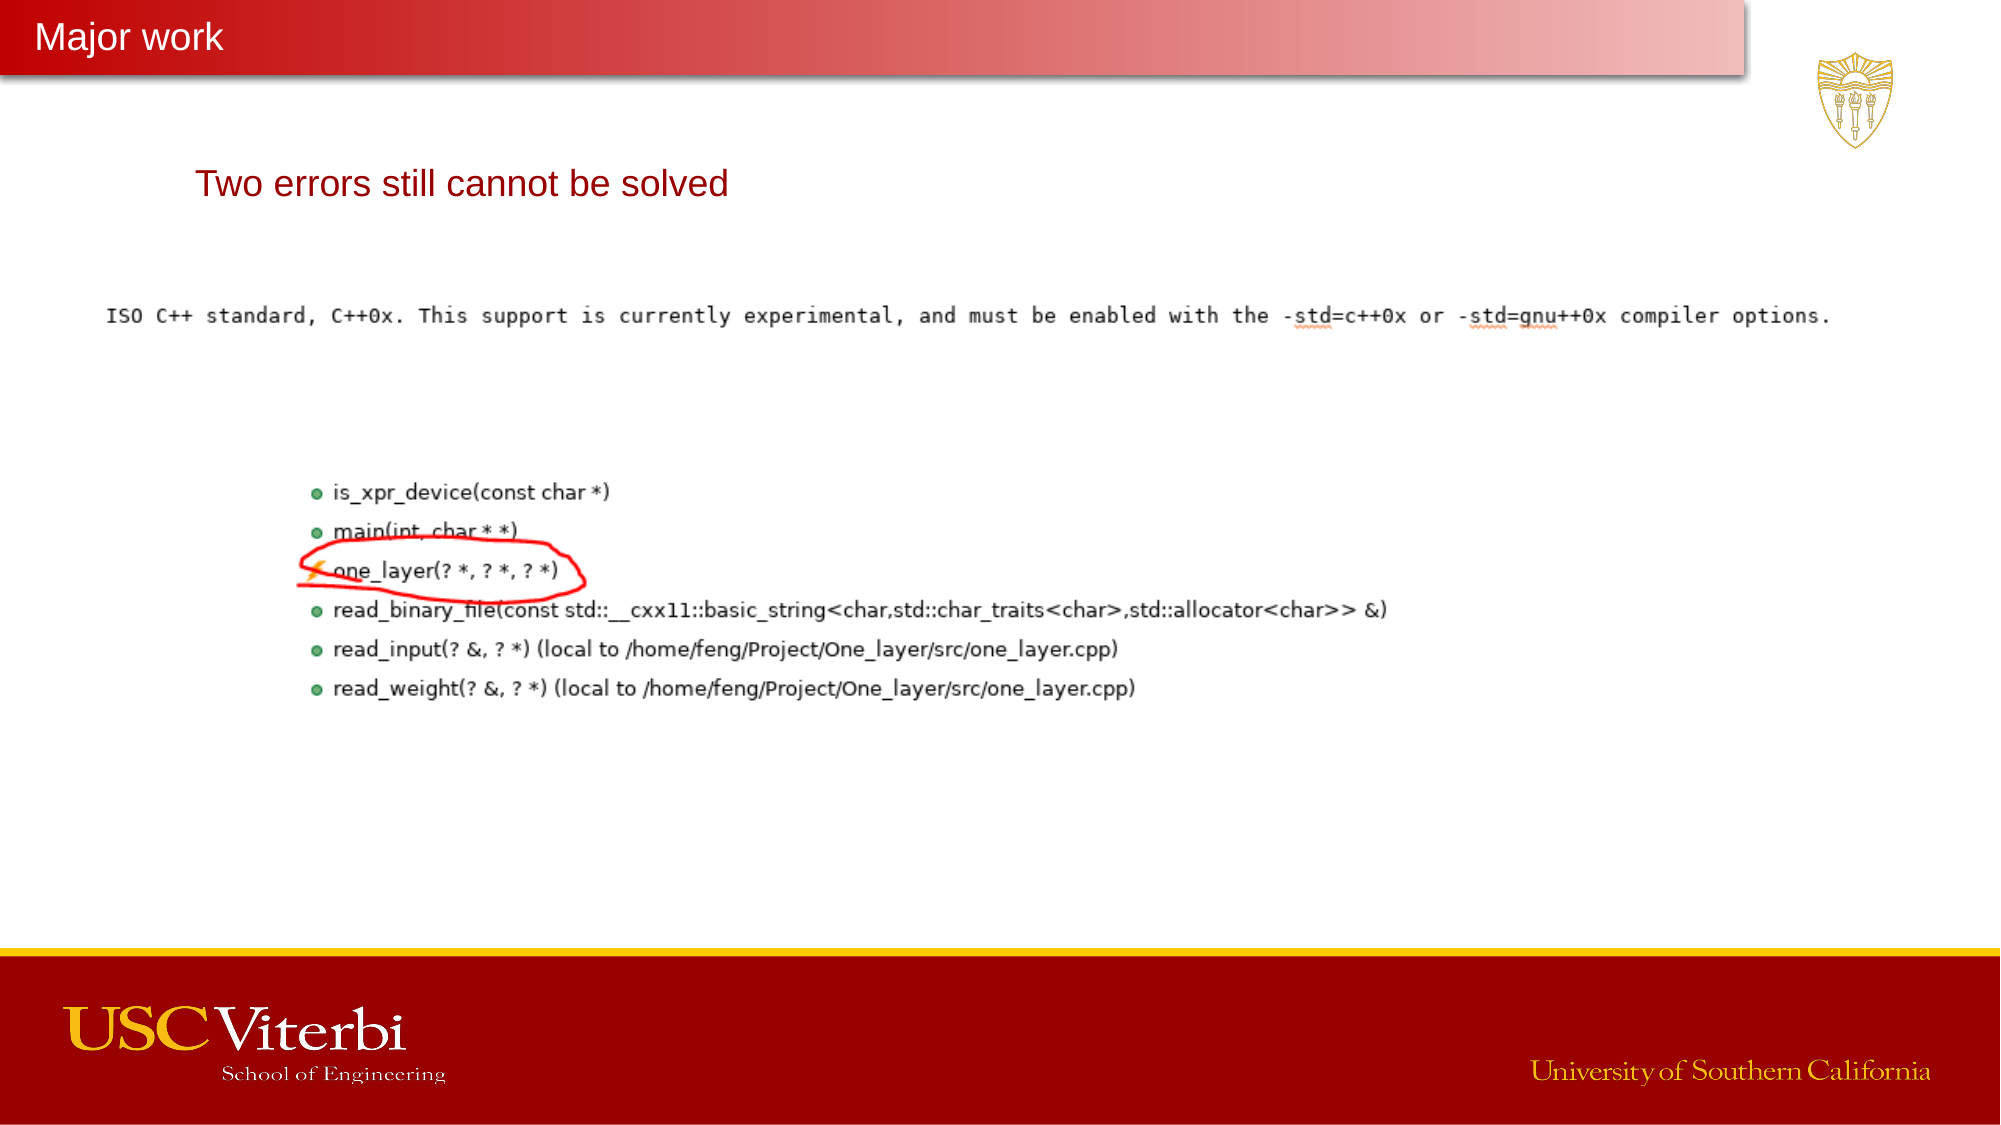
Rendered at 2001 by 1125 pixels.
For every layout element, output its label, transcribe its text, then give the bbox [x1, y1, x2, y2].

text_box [0, 0, 1745, 75]
picture [63, 1006, 445, 1084]
picture [296, 481, 1444, 710]
picture [1530, 1059, 1930, 1086]
text_box Two errors still cannot be solved [179, 151, 1346, 209]
picture [1793, 38, 1917, 162]
picture [106, 211, 1831, 446]
